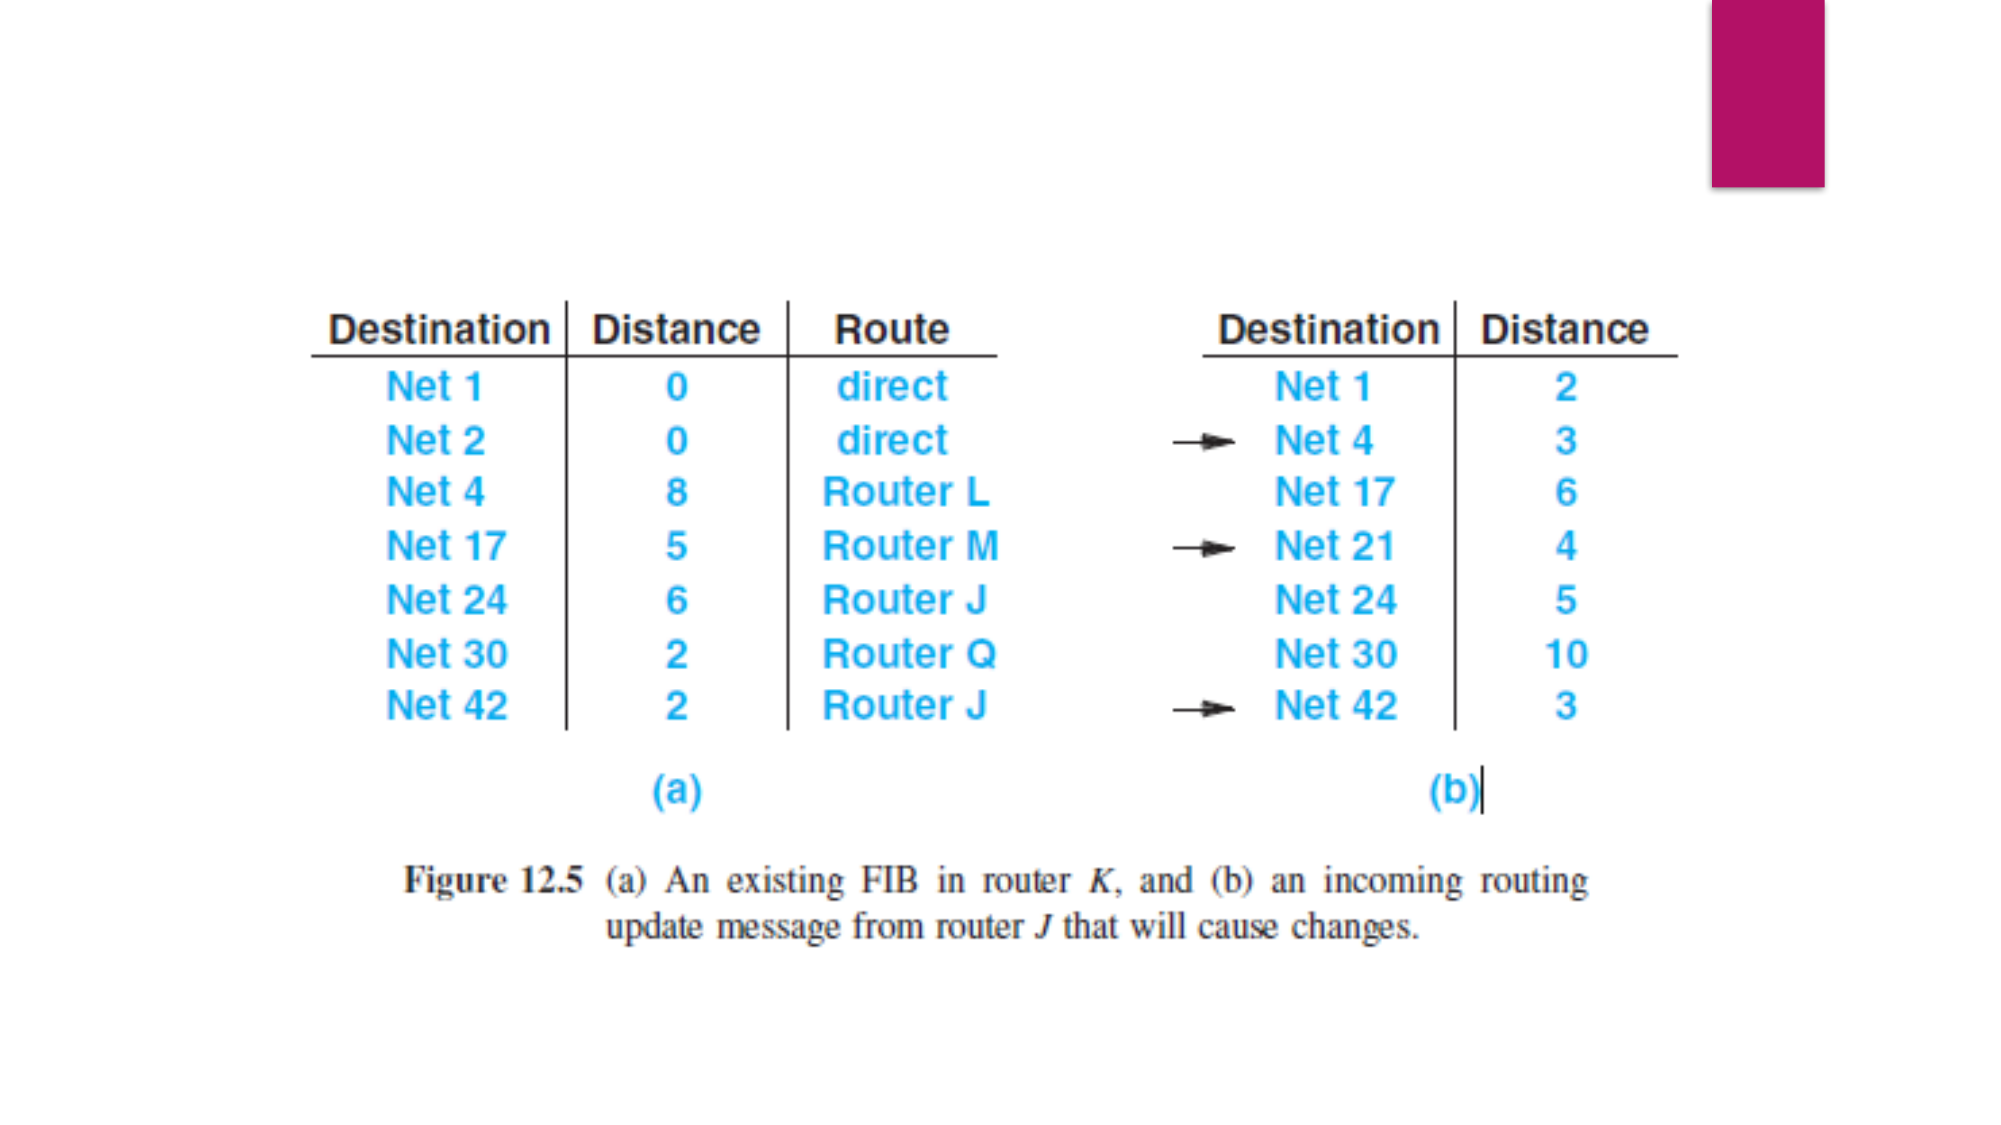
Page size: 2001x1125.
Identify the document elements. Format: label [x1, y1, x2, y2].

picture [250, 261, 1742, 988]
